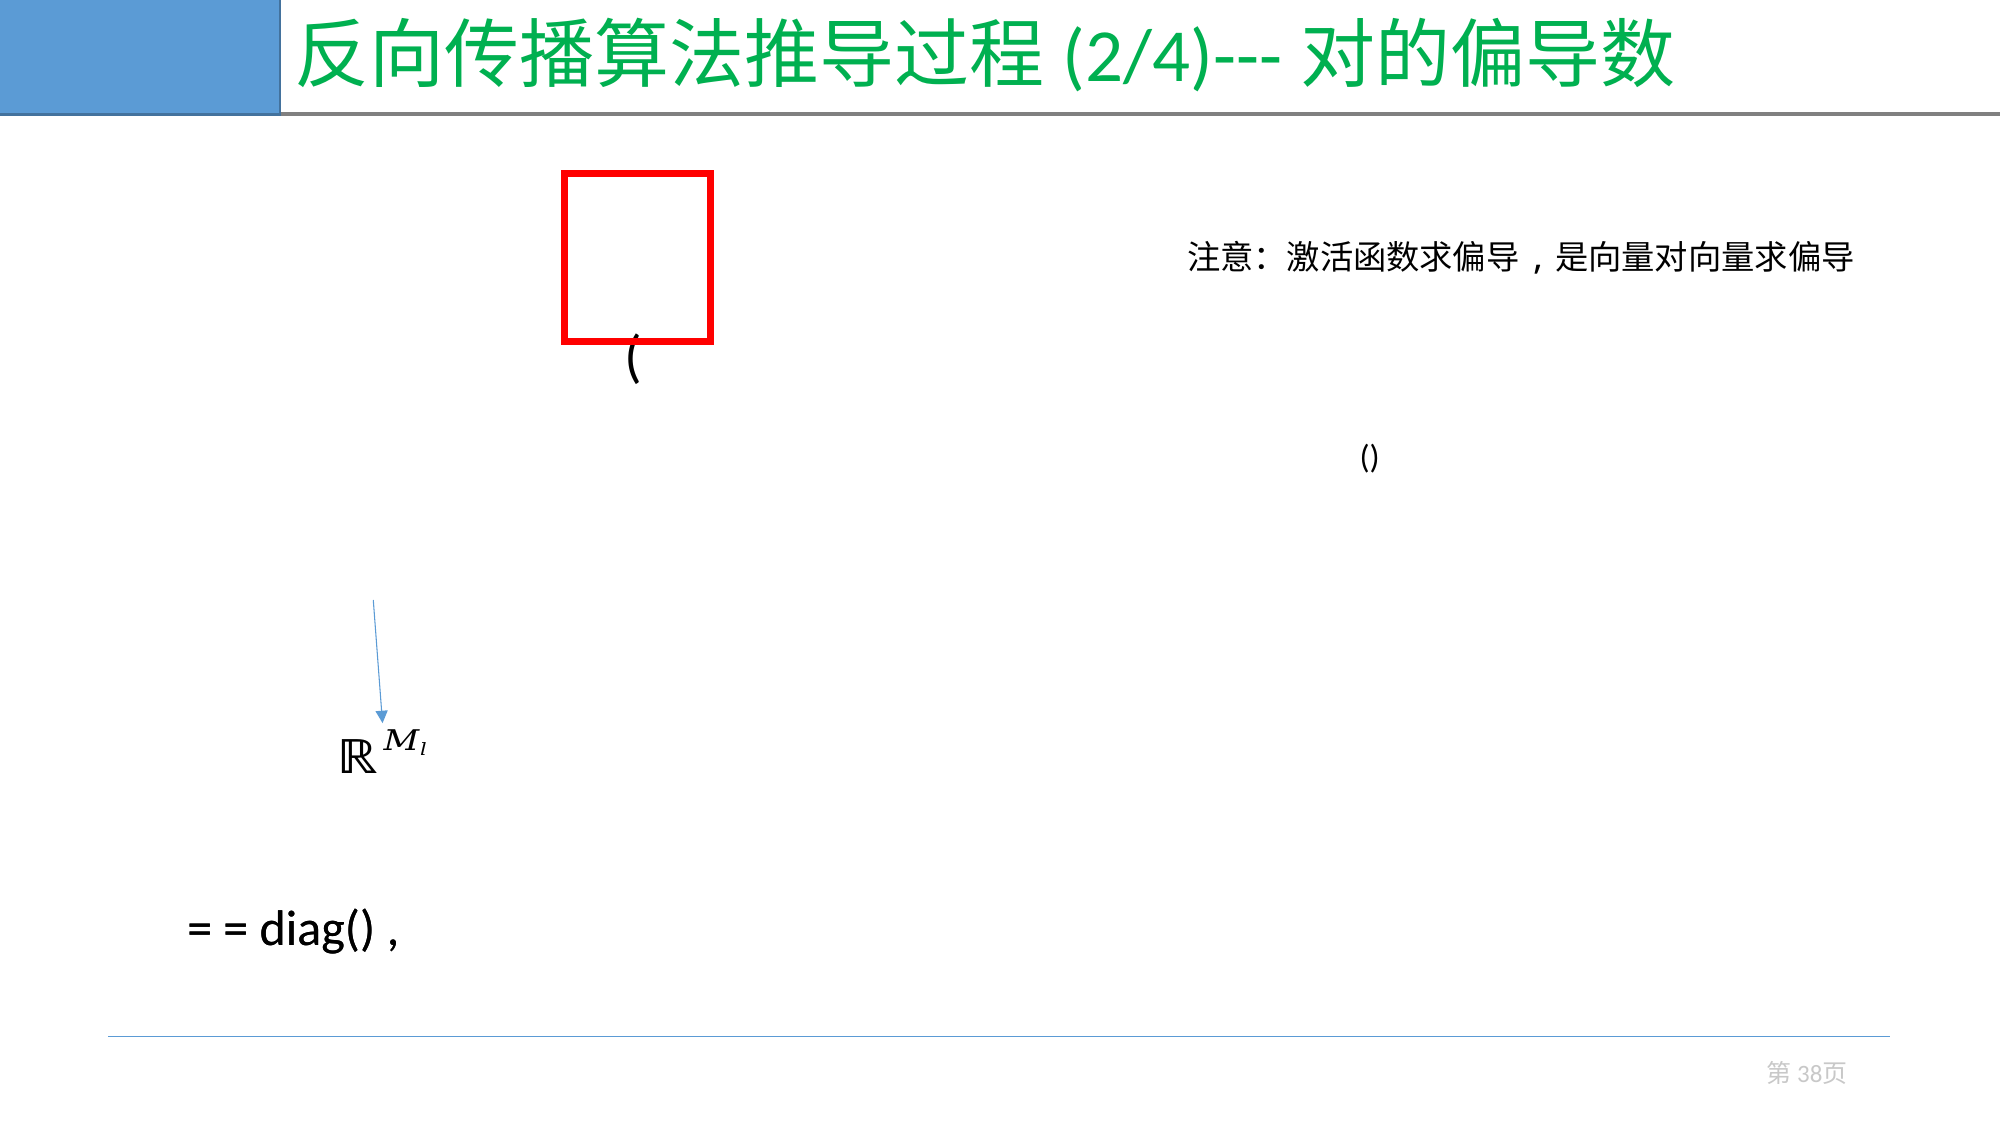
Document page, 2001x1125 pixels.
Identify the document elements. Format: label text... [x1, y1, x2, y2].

slide_number 第38页 [1412, 1042, 1863, 1103]
text_box [0, 0, 281, 115]
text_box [373, 599, 383, 724]
text_box [563, 173, 712, 343]
